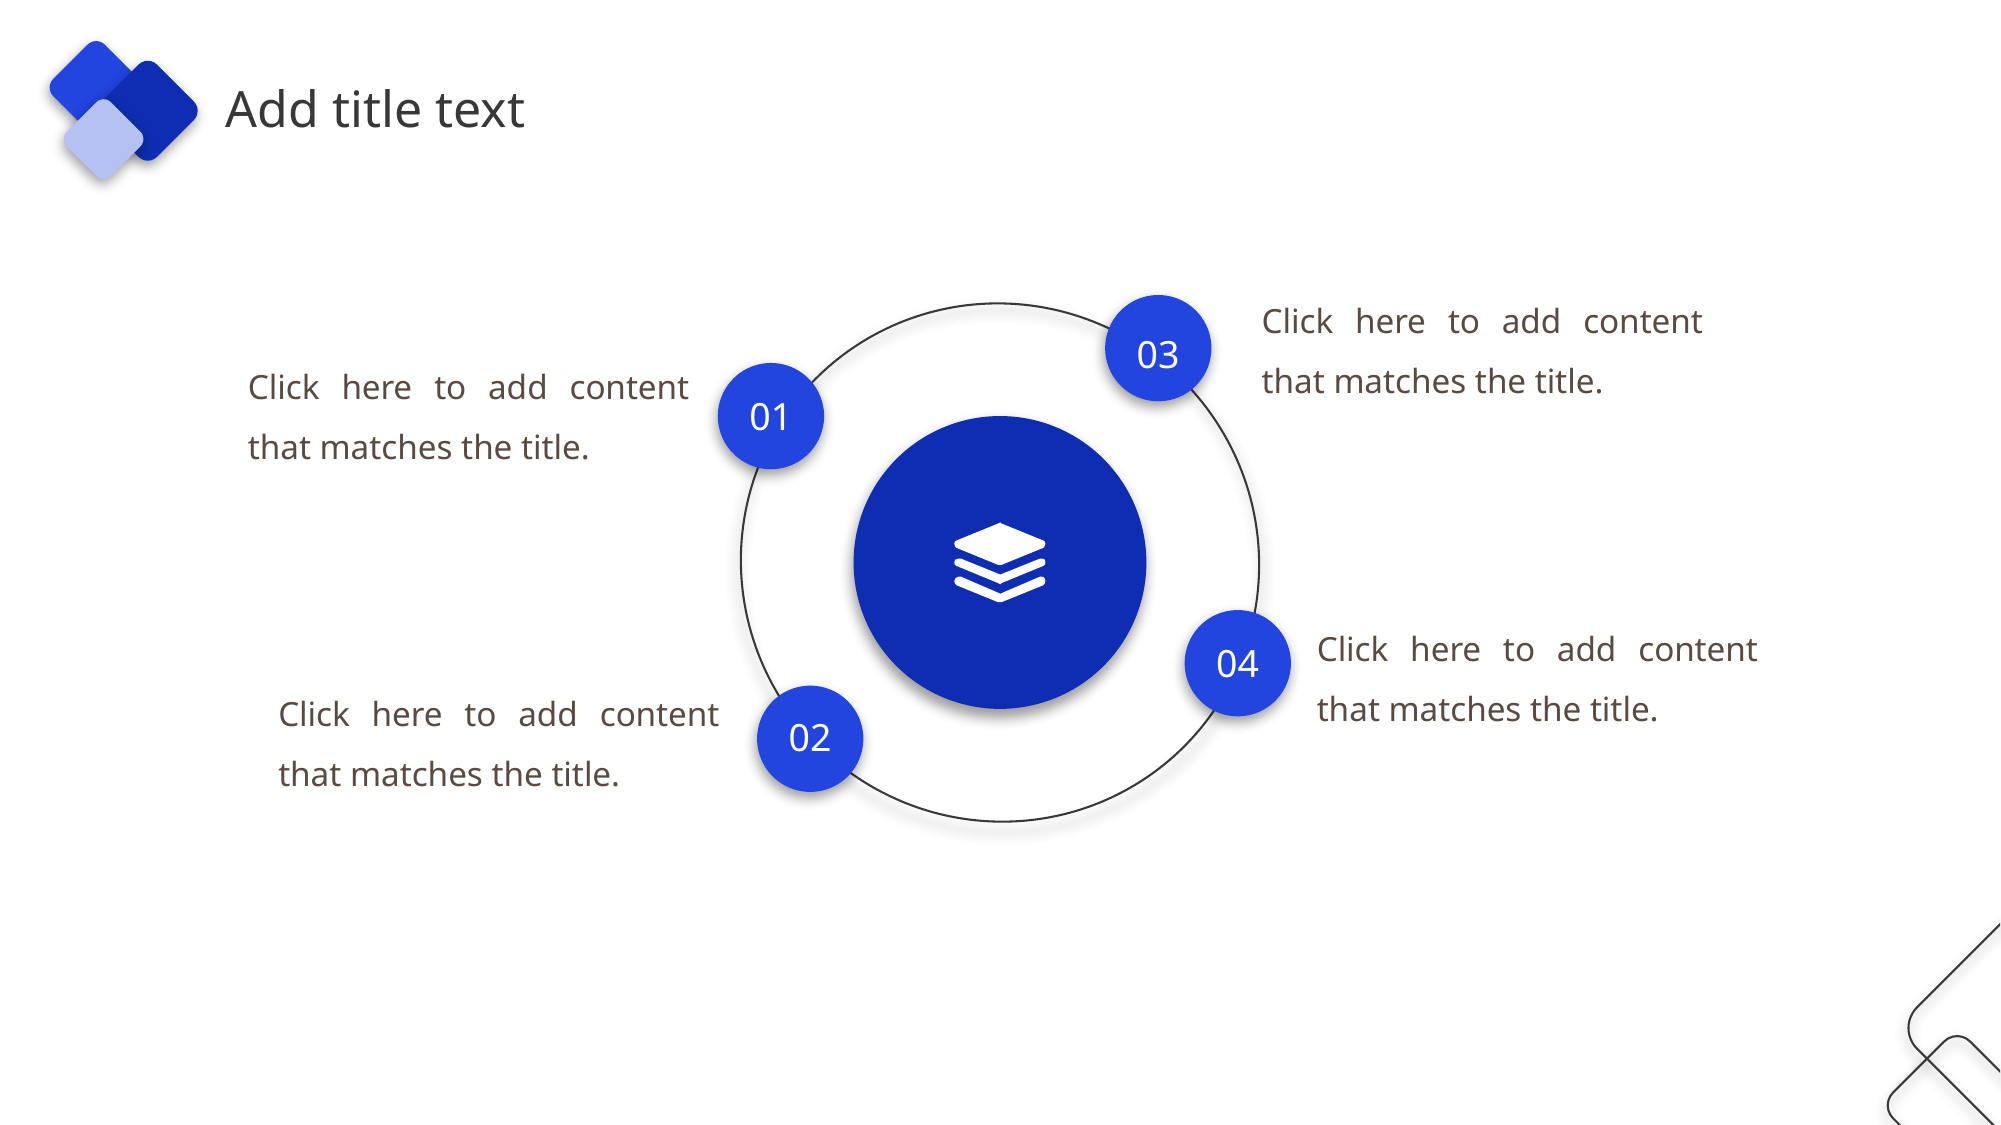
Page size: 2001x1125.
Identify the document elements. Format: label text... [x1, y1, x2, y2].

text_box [1180, 610, 1296, 717]
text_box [1100, 294, 1216, 402]
text_box Click here to add content that matches the title. [1246, 272, 1719, 408]
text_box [752, 685, 868, 792]
text_box Click here to add content that matches the title. [1302, 600, 1774, 736]
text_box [713, 362, 829, 470]
text_box Click here to add content that matches the title. [233, 339, 705, 474]
text_box Click here to add content that matches the title. [263, 665, 735, 800]
text_box [739, 302, 1261, 823]
